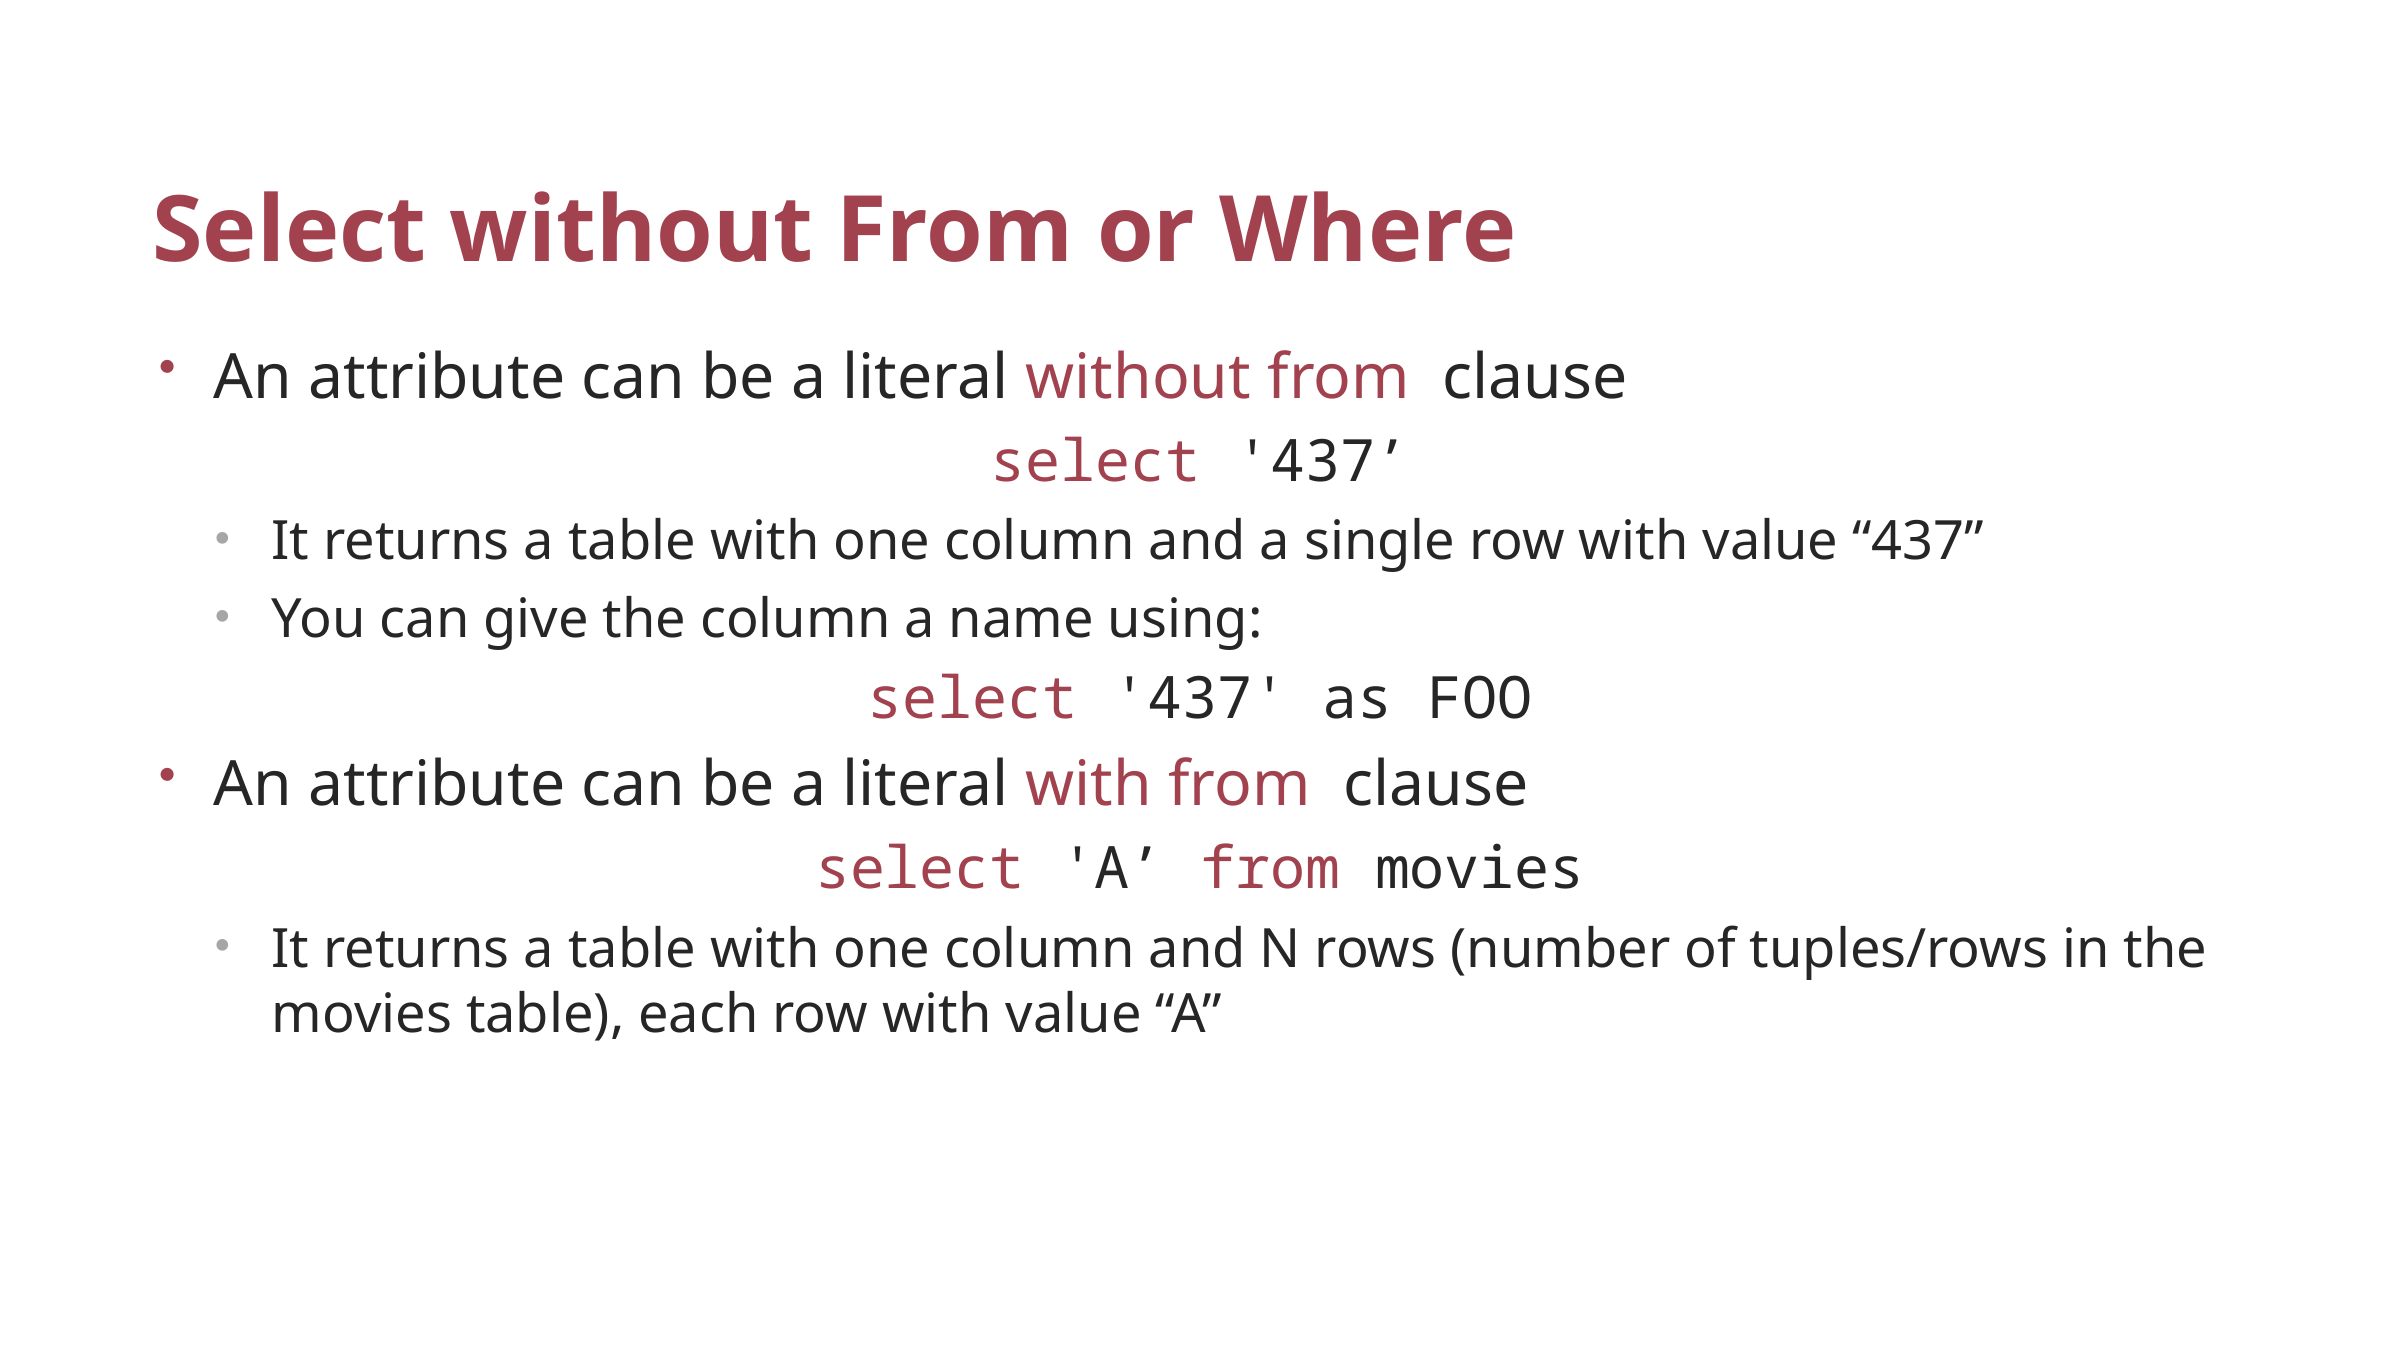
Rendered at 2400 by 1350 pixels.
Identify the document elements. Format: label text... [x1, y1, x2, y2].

title Select without From or Where [137, 54, 2263, 288]
list An attribute can be a literal without from clause select '437’ It returns a table with one column and a single row with value “437” You can give the column a name using: select '437' as FOO An attribute can be a literal with from clause select 'A’ from movies It returns a table with one column and N rows (number of tuples/rows in the movies table), each row with value “A” [137, 324, 2263, 1200]
